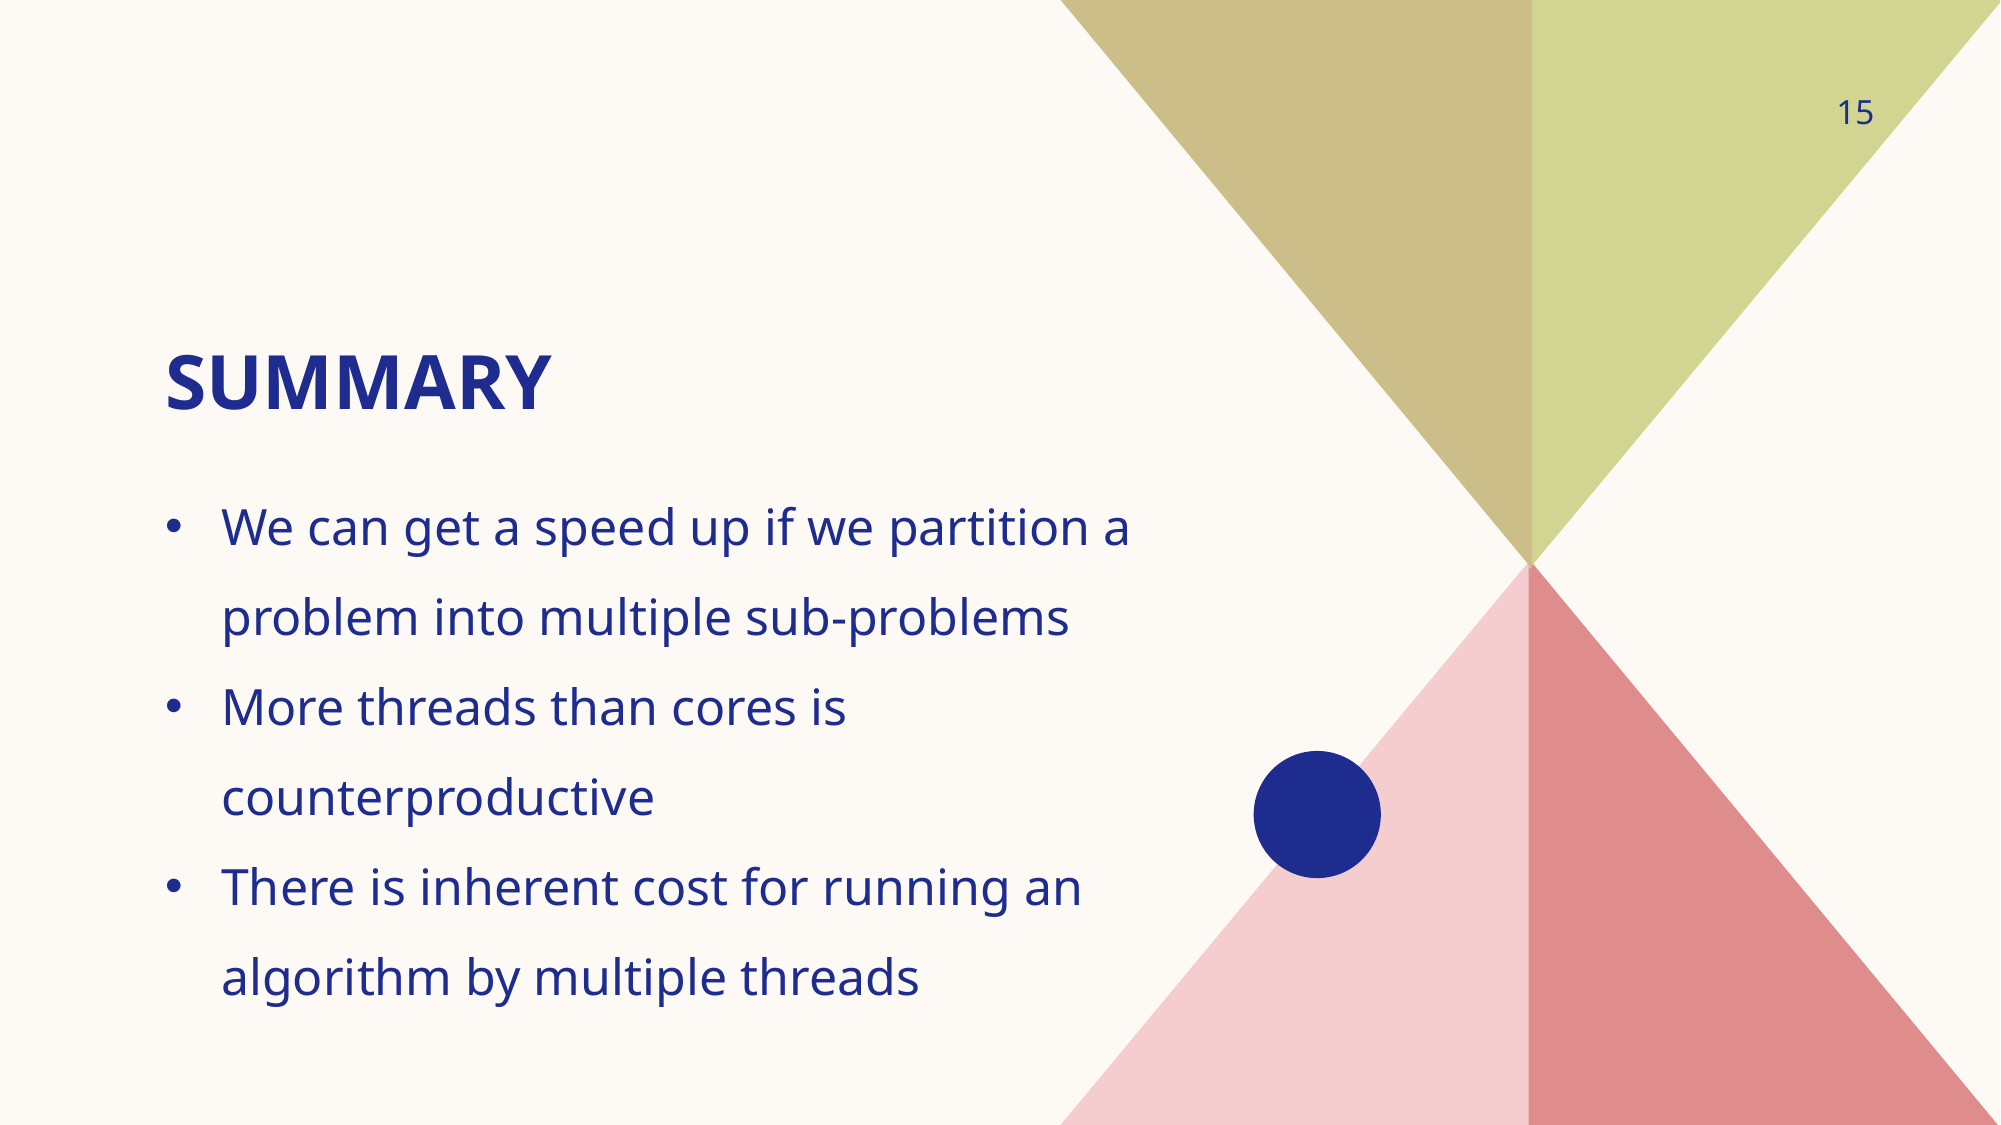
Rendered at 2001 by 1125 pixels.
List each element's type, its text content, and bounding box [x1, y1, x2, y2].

list We can get a speed up if we partition a problem into multiple sub-problems More threads than cores is counterproductive There is inherent cost for running an algorithm by multiple threads [150, 464, 1230, 992]
slide_number 15 [1699, 75, 1875, 153]
title Summary [150, 173, 1230, 425]
